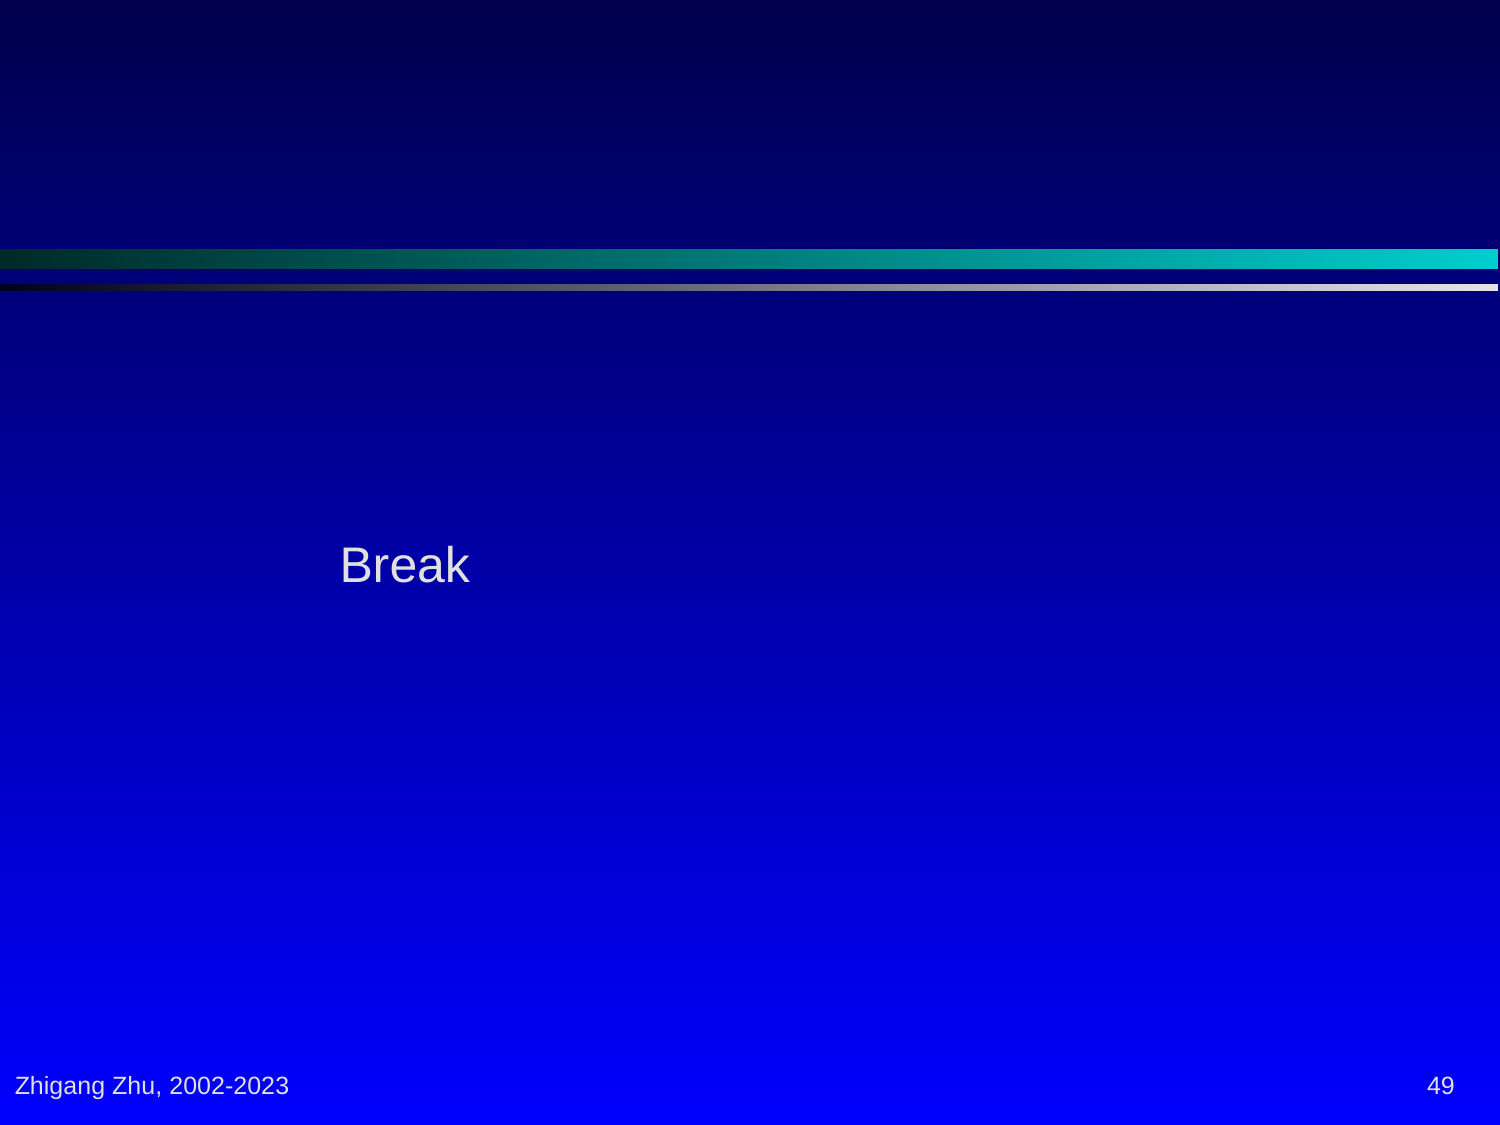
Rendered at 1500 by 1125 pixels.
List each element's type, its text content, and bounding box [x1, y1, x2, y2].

text_box Break [324, 524, 938, 600]
